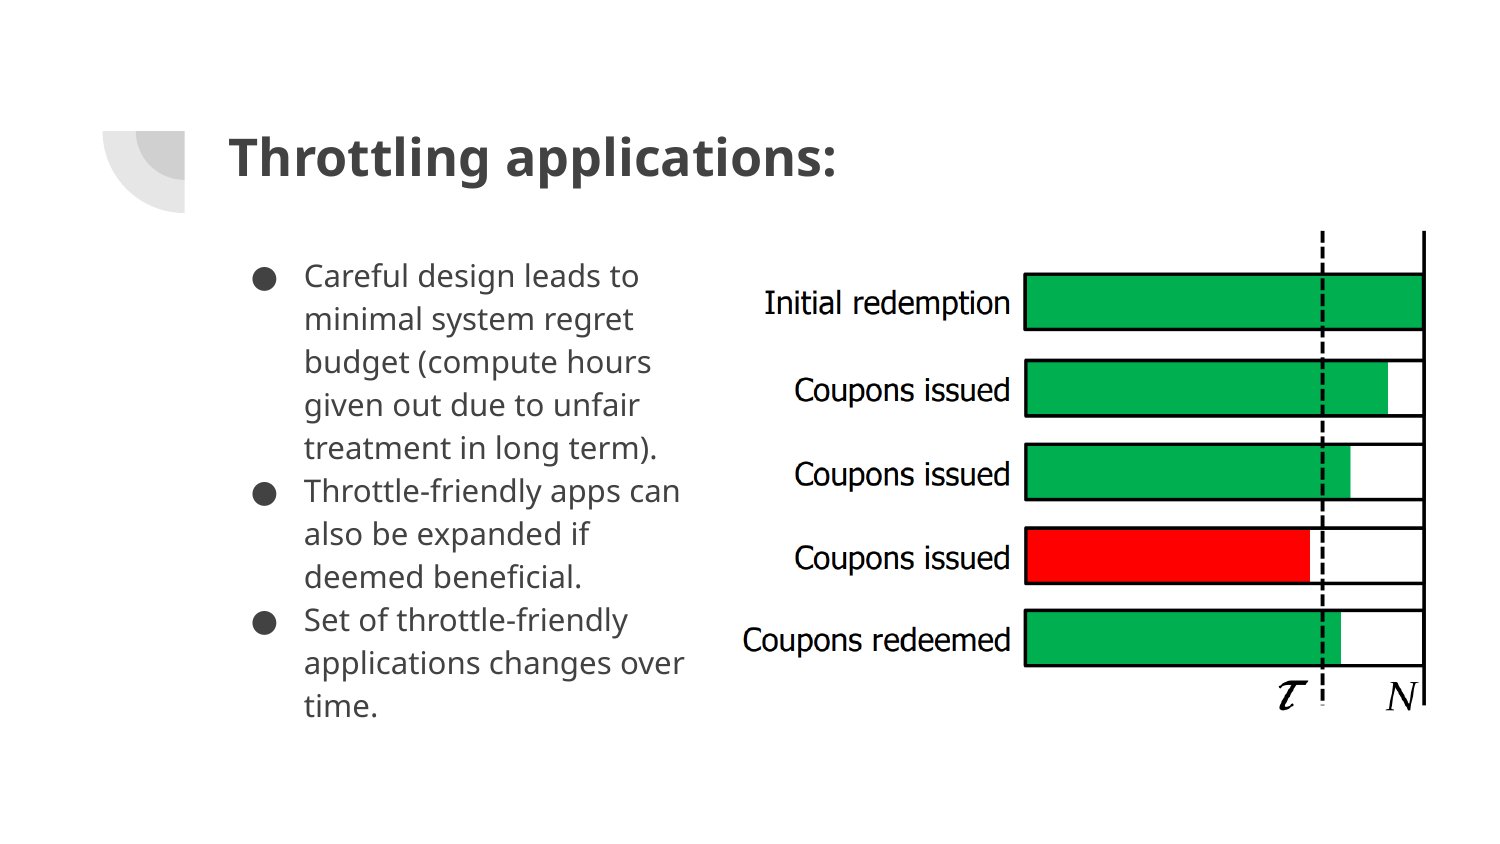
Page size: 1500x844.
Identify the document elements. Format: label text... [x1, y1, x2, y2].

list Careful design leads to minimal system regret budget (compute hours given out due to unfair treatment in long term). Throttle-friendly apps can also be expanded if deemed beneficial. Set of throttle-friendly applications changes over time. [213, 235, 721, 782]
title Throttling applications: [213, 109, 1118, 210]
picture [720, 221, 1451, 716]
